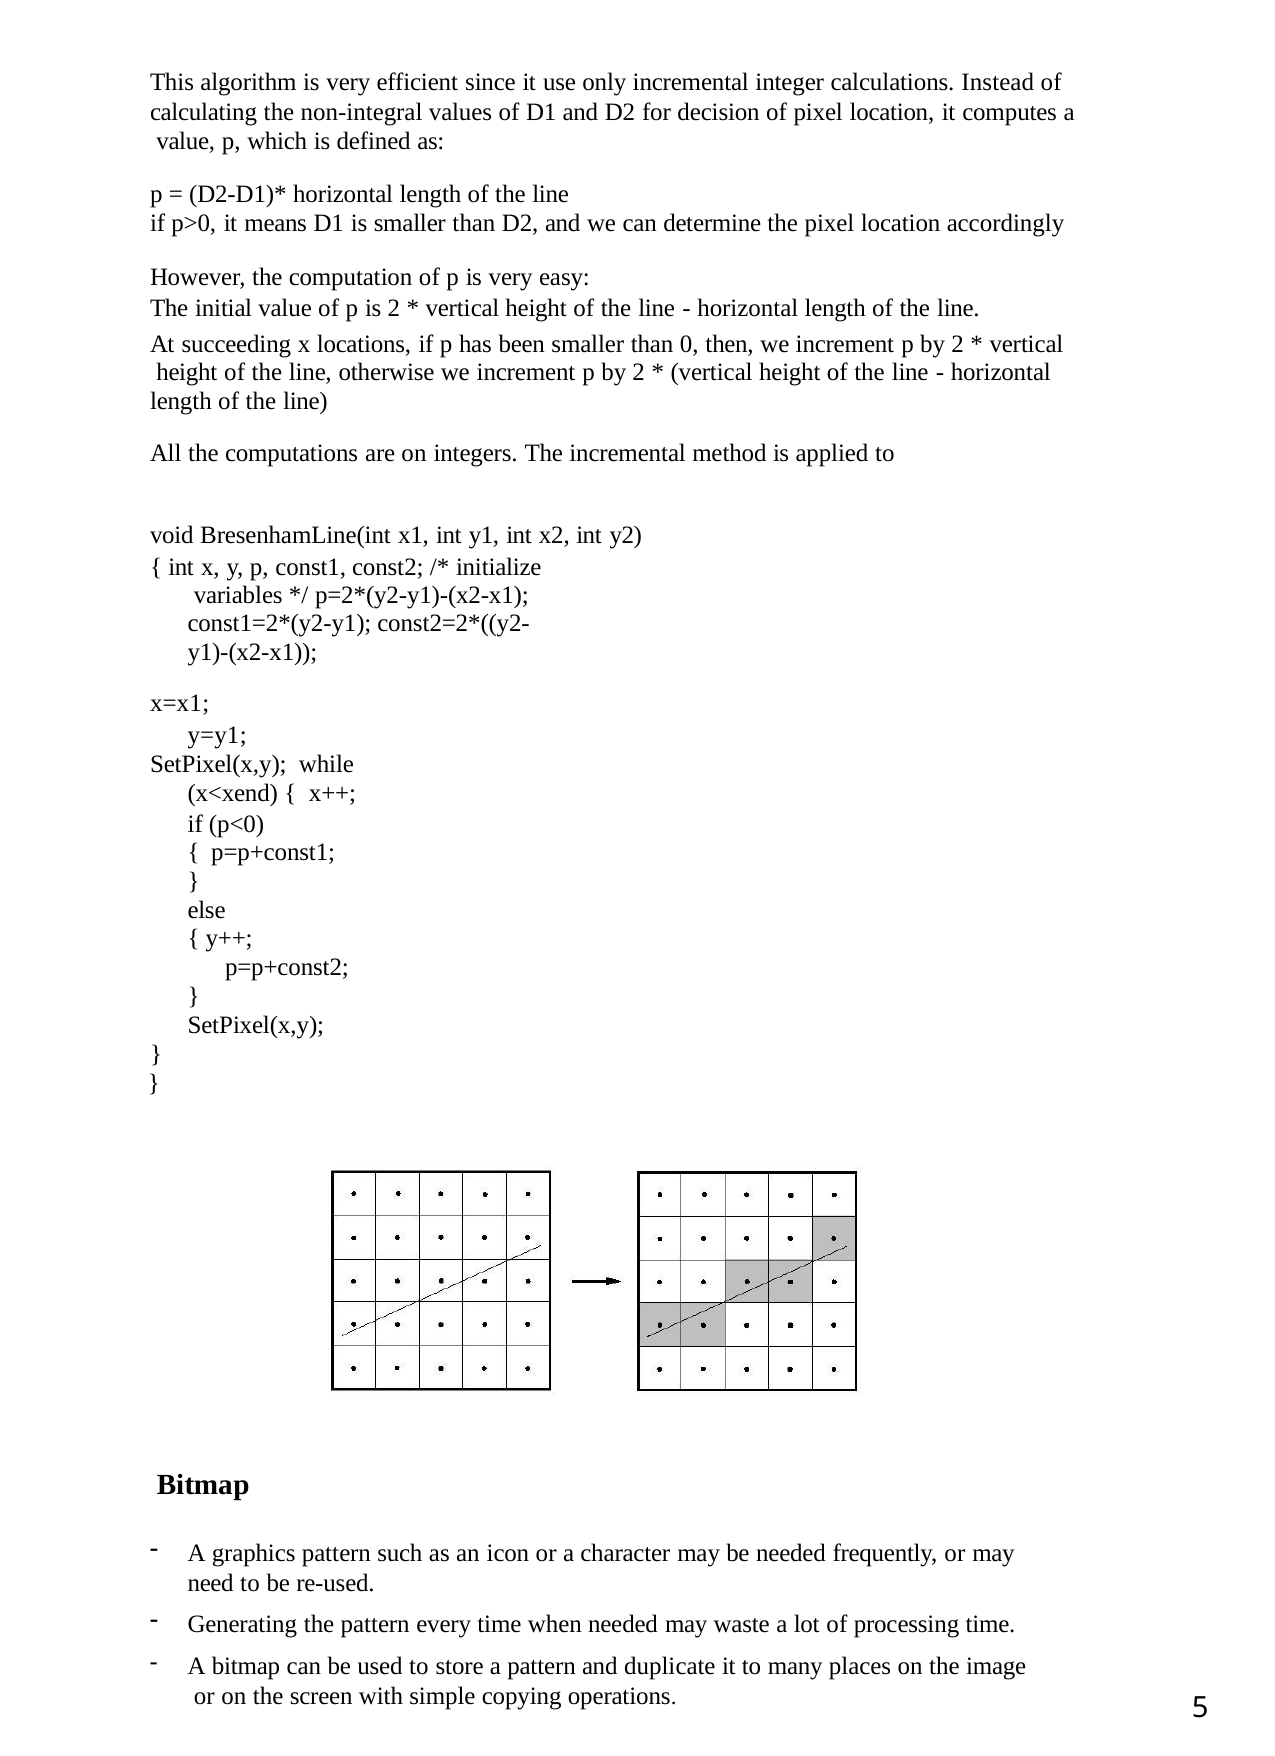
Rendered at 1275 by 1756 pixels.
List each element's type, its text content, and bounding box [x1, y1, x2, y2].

text_box 5 [1189, 1686, 1211, 1724]
picture [331, 1165, 861, 1396]
text_box This algorithm is very efficient since it use only incremental integer calculations. Instead of calculating the non-integral values of D1 and D2 for decision of pixel location, it computes a value, p, which is defined as: p = (D2-D1)* horizontal length of the line if p>0, it means D1 is smaller than D2, and we can determine the pixel location accordingly However, the computation of p is very easy: The initial value of p is 2 * vertical height of the line - horizontal length of the line. At succeeding x locations, if p has been smaller than 0, then, we increment p by 2 * vertical height of the line, otherwise we increment p by 2 * (vertical height of the line - horizontal length of the line) All the computations are on integers. The incremental method is applied to void BresenhamLine(int x1, int y1, int x2, int y2) { int x, y, p, const1, const2; /* initialize variables */ p=2*(y2-y1)-(x2-x1); const1=2*(y2-y1); const2=2*((y2- y1)-(x2-x1)); x=x1; y=y1; SetPixel(x,y); while (x<xend) { x++; if (p<0) { p=p+const1; } else { y++; p=p+const2; } SetPixel(x,y); } } [147, 62, 1081, 1097]
text_box A graphics pattern such as an icon or a character may be needed frequently, or may need to be re-used. Generating the pattern every time when needed may waste a lot of processing time. A bitmap can be used to store a pattern and duplicate it to many places on the image or on the screen with simple copying operations. [147, 1534, 1031, 1710]
text_box Bitmap [154, 1463, 252, 1501]
